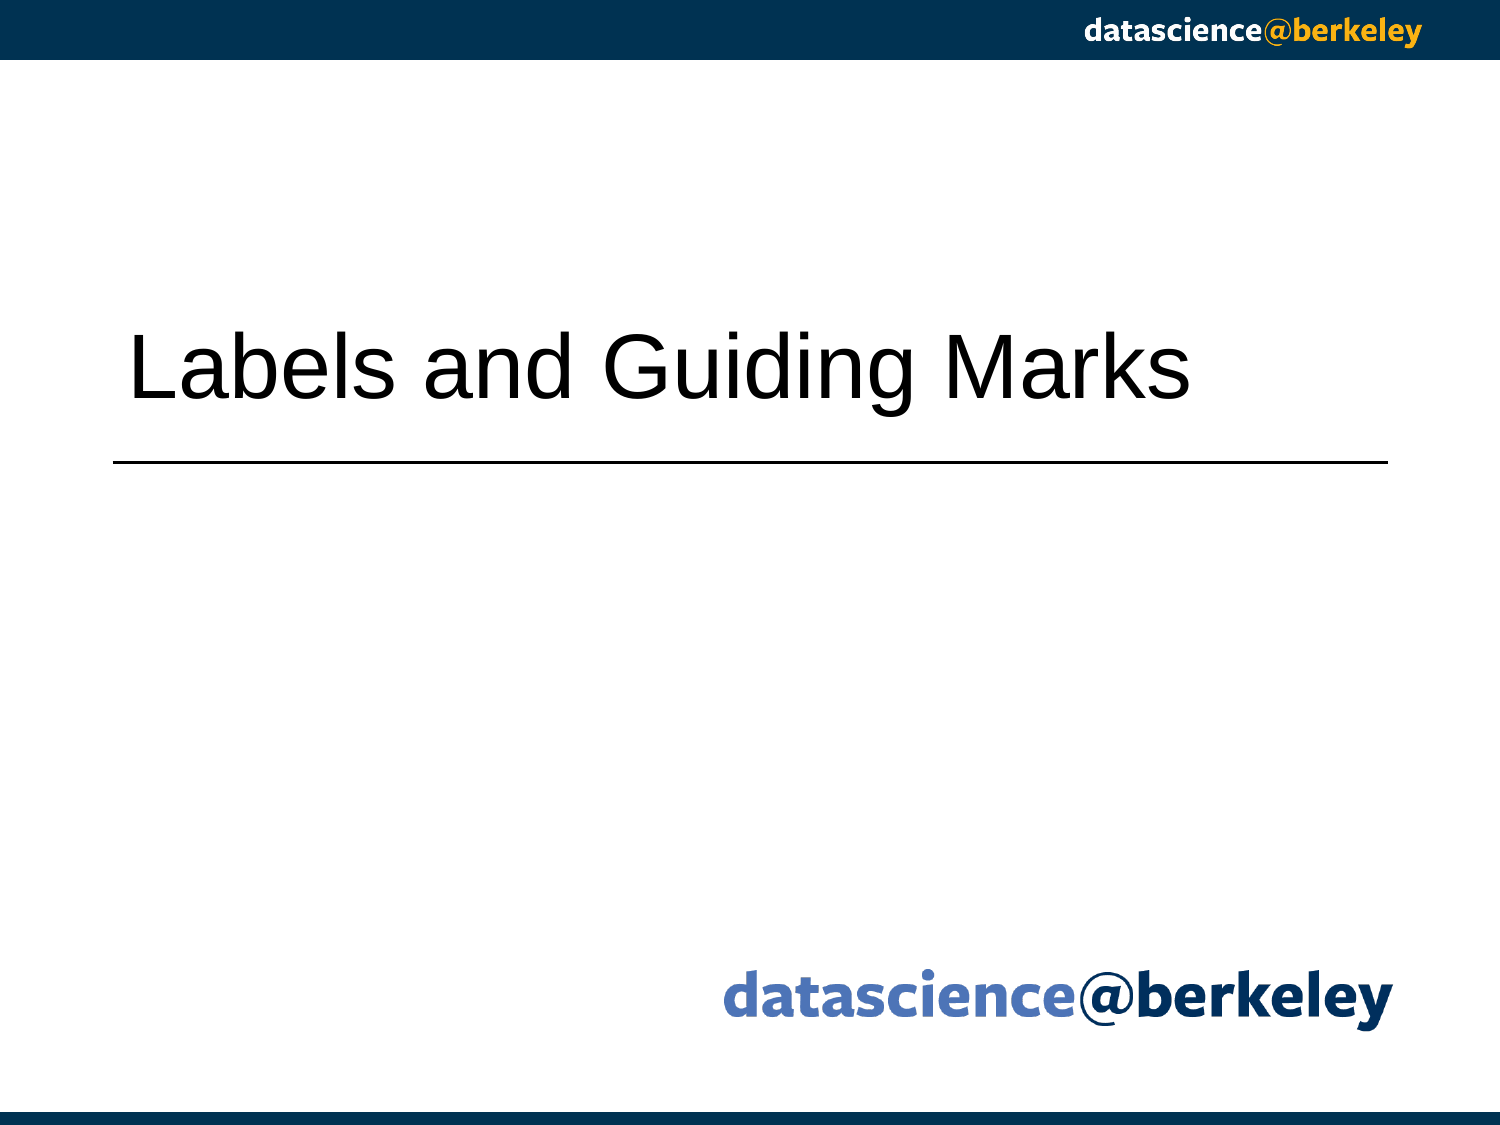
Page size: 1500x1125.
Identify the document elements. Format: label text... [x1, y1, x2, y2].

picture [713, 956, 1411, 1038]
title Labels and Guiding Marks [112, 287, 1388, 436]
picture [1079, 10, 1431, 52]
